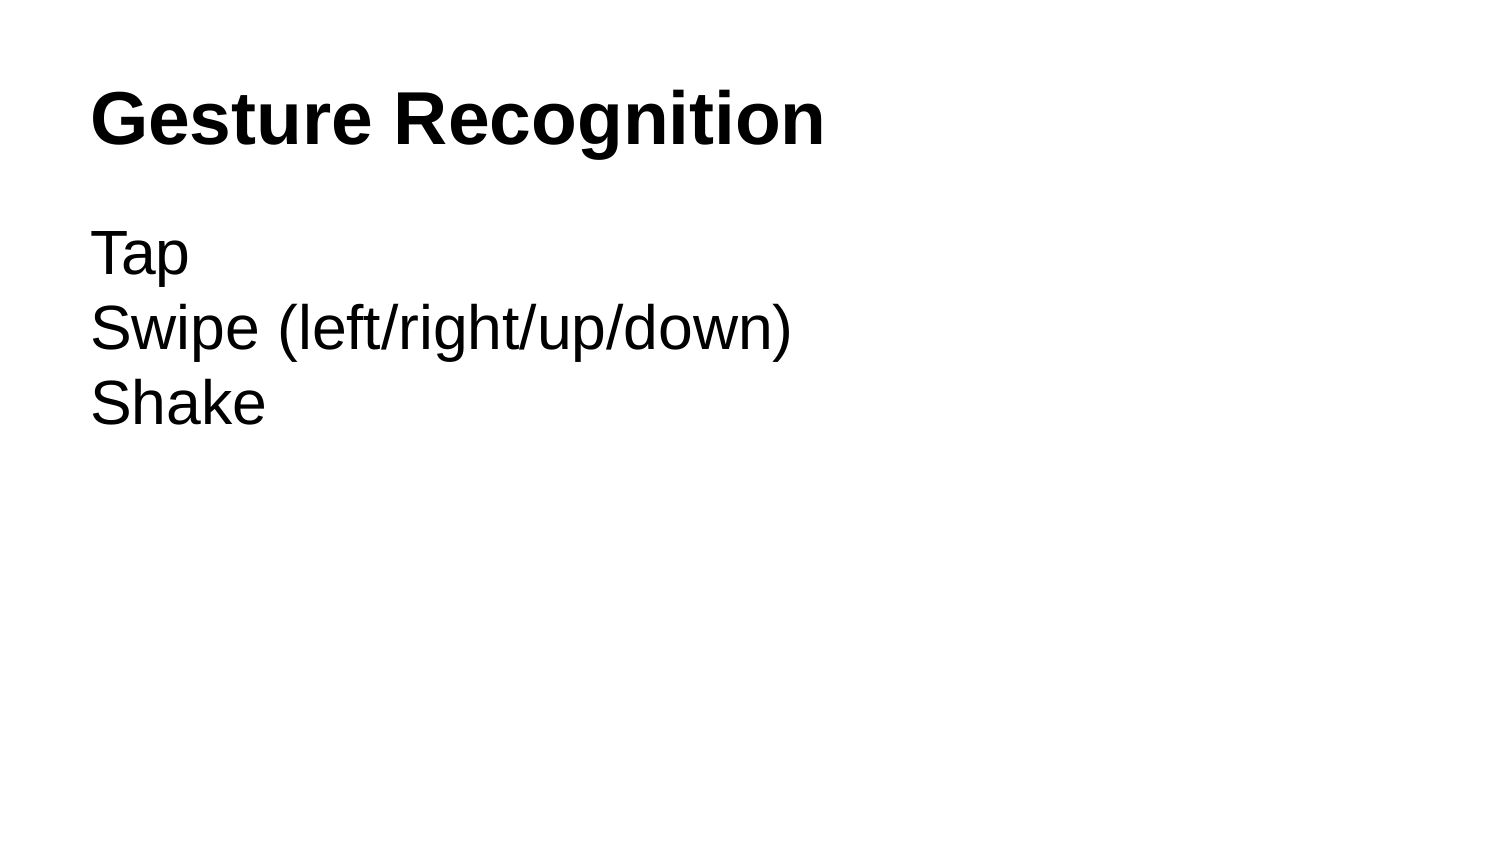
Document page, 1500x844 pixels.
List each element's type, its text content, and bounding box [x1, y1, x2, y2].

list Tap Swipe (left/right/up/down) Shake [75, 196, 1425, 808]
title Gesture Recognition [75, 33, 1425, 175]
